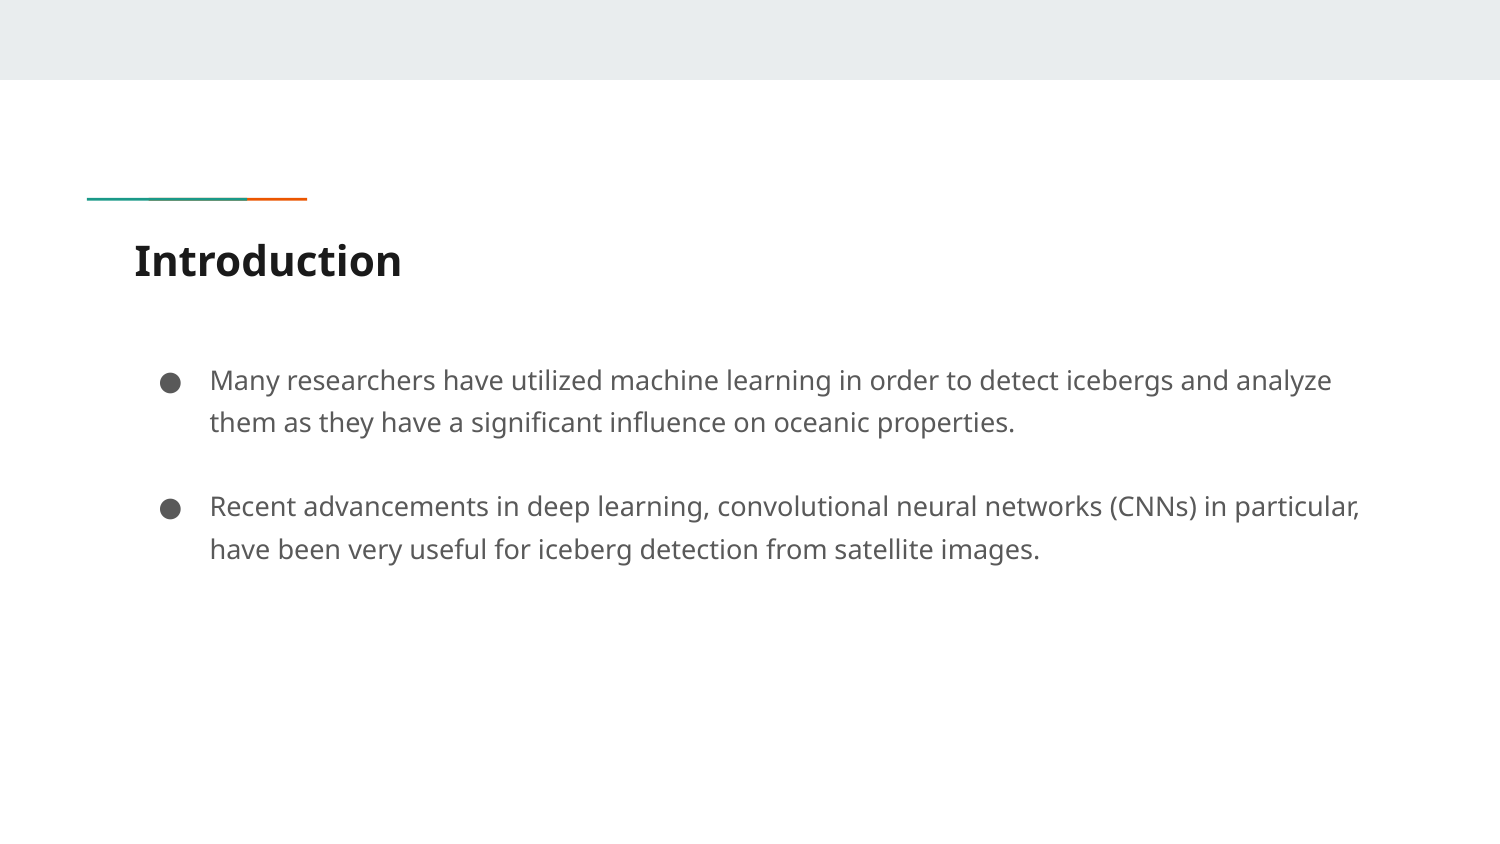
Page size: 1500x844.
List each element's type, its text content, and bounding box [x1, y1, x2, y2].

list Many researchers have utilized machine learning in order to detect icebergs and analyze them as they have a significant influence on oceanic properties. Recent advancements in deep learning, convolutional neural networks (CNNs) in particular, have been very useful for iceberg detection from satellite images. [119, 341, 1381, 712]
title Introduction [119, 216, 1381, 305]
